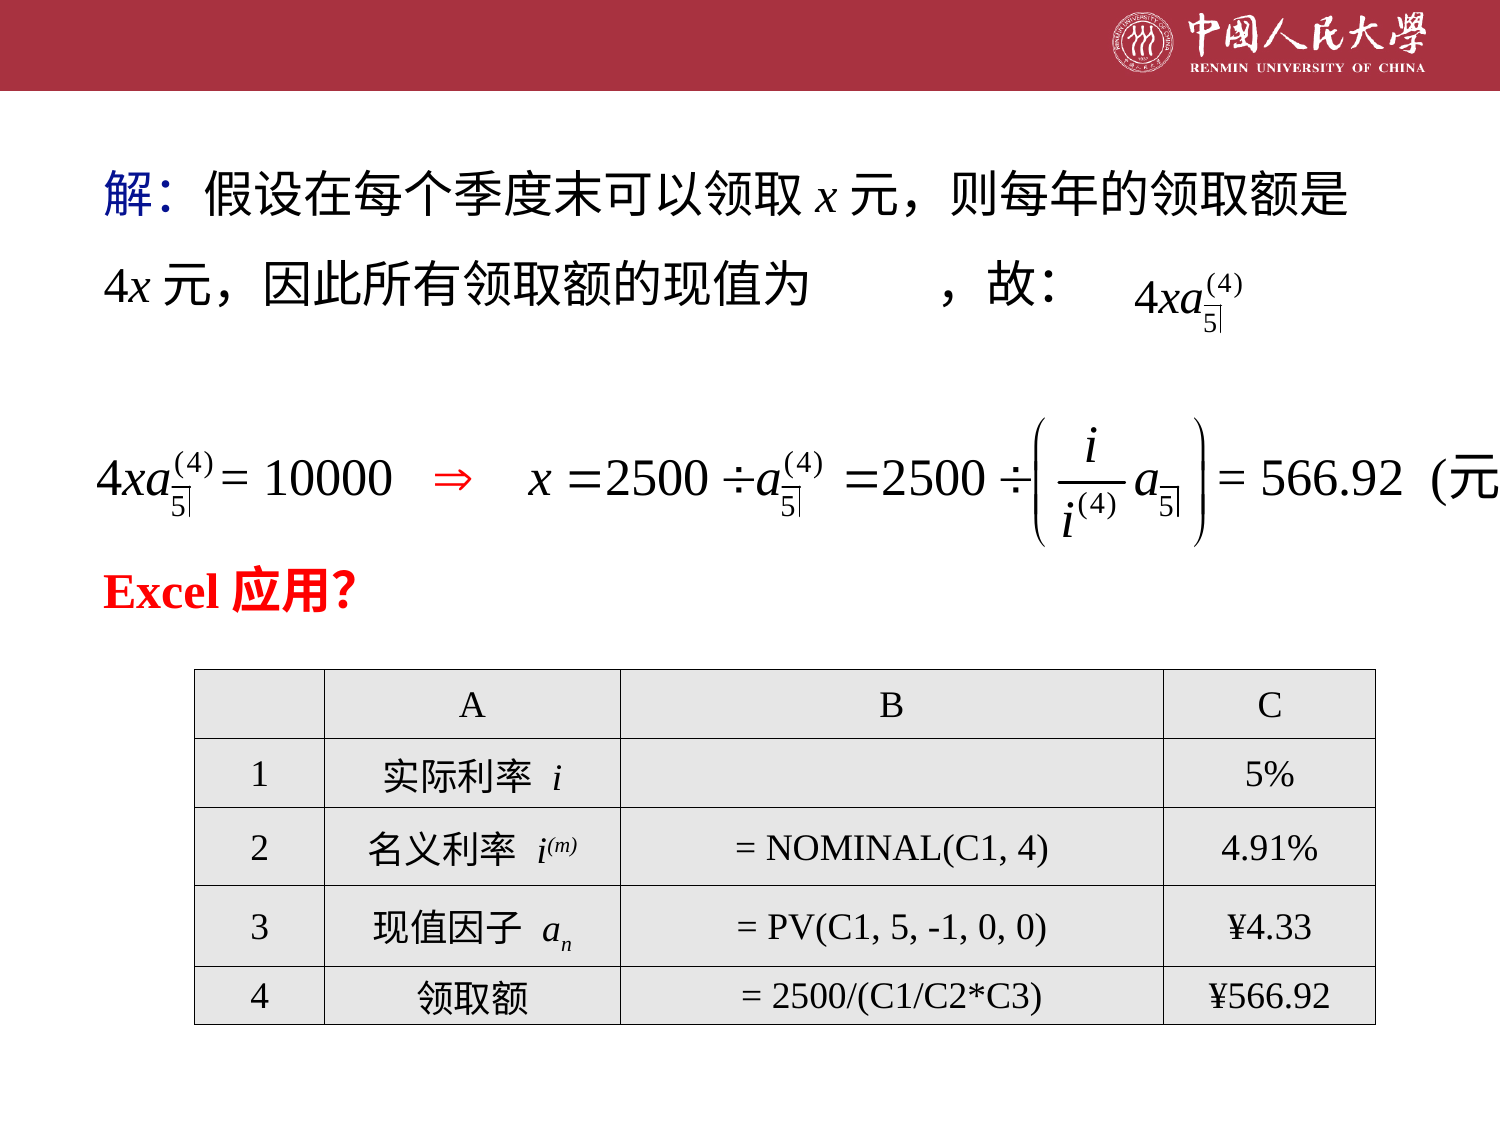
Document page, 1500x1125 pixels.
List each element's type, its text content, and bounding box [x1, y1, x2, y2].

list 解：假设在每个季度末可以领取x元，则每年的领取额是 4x元，因此所有领取额的现值为 ，故： [88, 125, 1388, 407]
table_header C [1164, 670, 1375, 738]
picture [0, 1, 1500, 91]
table_cell = NOMINAL(C1, 4) [621, 808, 1163, 885]
table_cell [621, 739, 1163, 807]
table_cell 4.91% [1164, 808, 1375, 885]
table_cell ¥4.33 [1164, 886, 1375, 966]
table_header A [325, 670, 620, 738]
table_cell 2 [195, 808, 324, 885]
table_cell 5% [1164, 739, 1375, 807]
table_cell = 2500/(C1/C2*C3) [621, 967, 1163, 1024]
table_cell 领取额 [325, 967, 620, 1024]
table_header [195, 670, 324, 738]
table_cell = PV(C1, 5, -1, 0, 0) [621, 886, 1163, 966]
table_cell 名义利率 i(m) [325, 808, 620, 885]
table_cell ¥566.92 [1164, 967, 1375, 1024]
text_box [88, 407, 1500, 558]
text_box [1126, 261, 1253, 343]
table_header B [621, 670, 1163, 738]
table_cell 现值因子 an [325, 886, 620, 966]
table_cell 3 [195, 886, 324, 966]
table_cell 4 [195, 967, 324, 1024]
text_box Excel应用？ [88, 565, 1435, 626]
table_cell 实际利率 i [325, 739, 620, 807]
table_cell 1 [195, 739, 324, 807]
